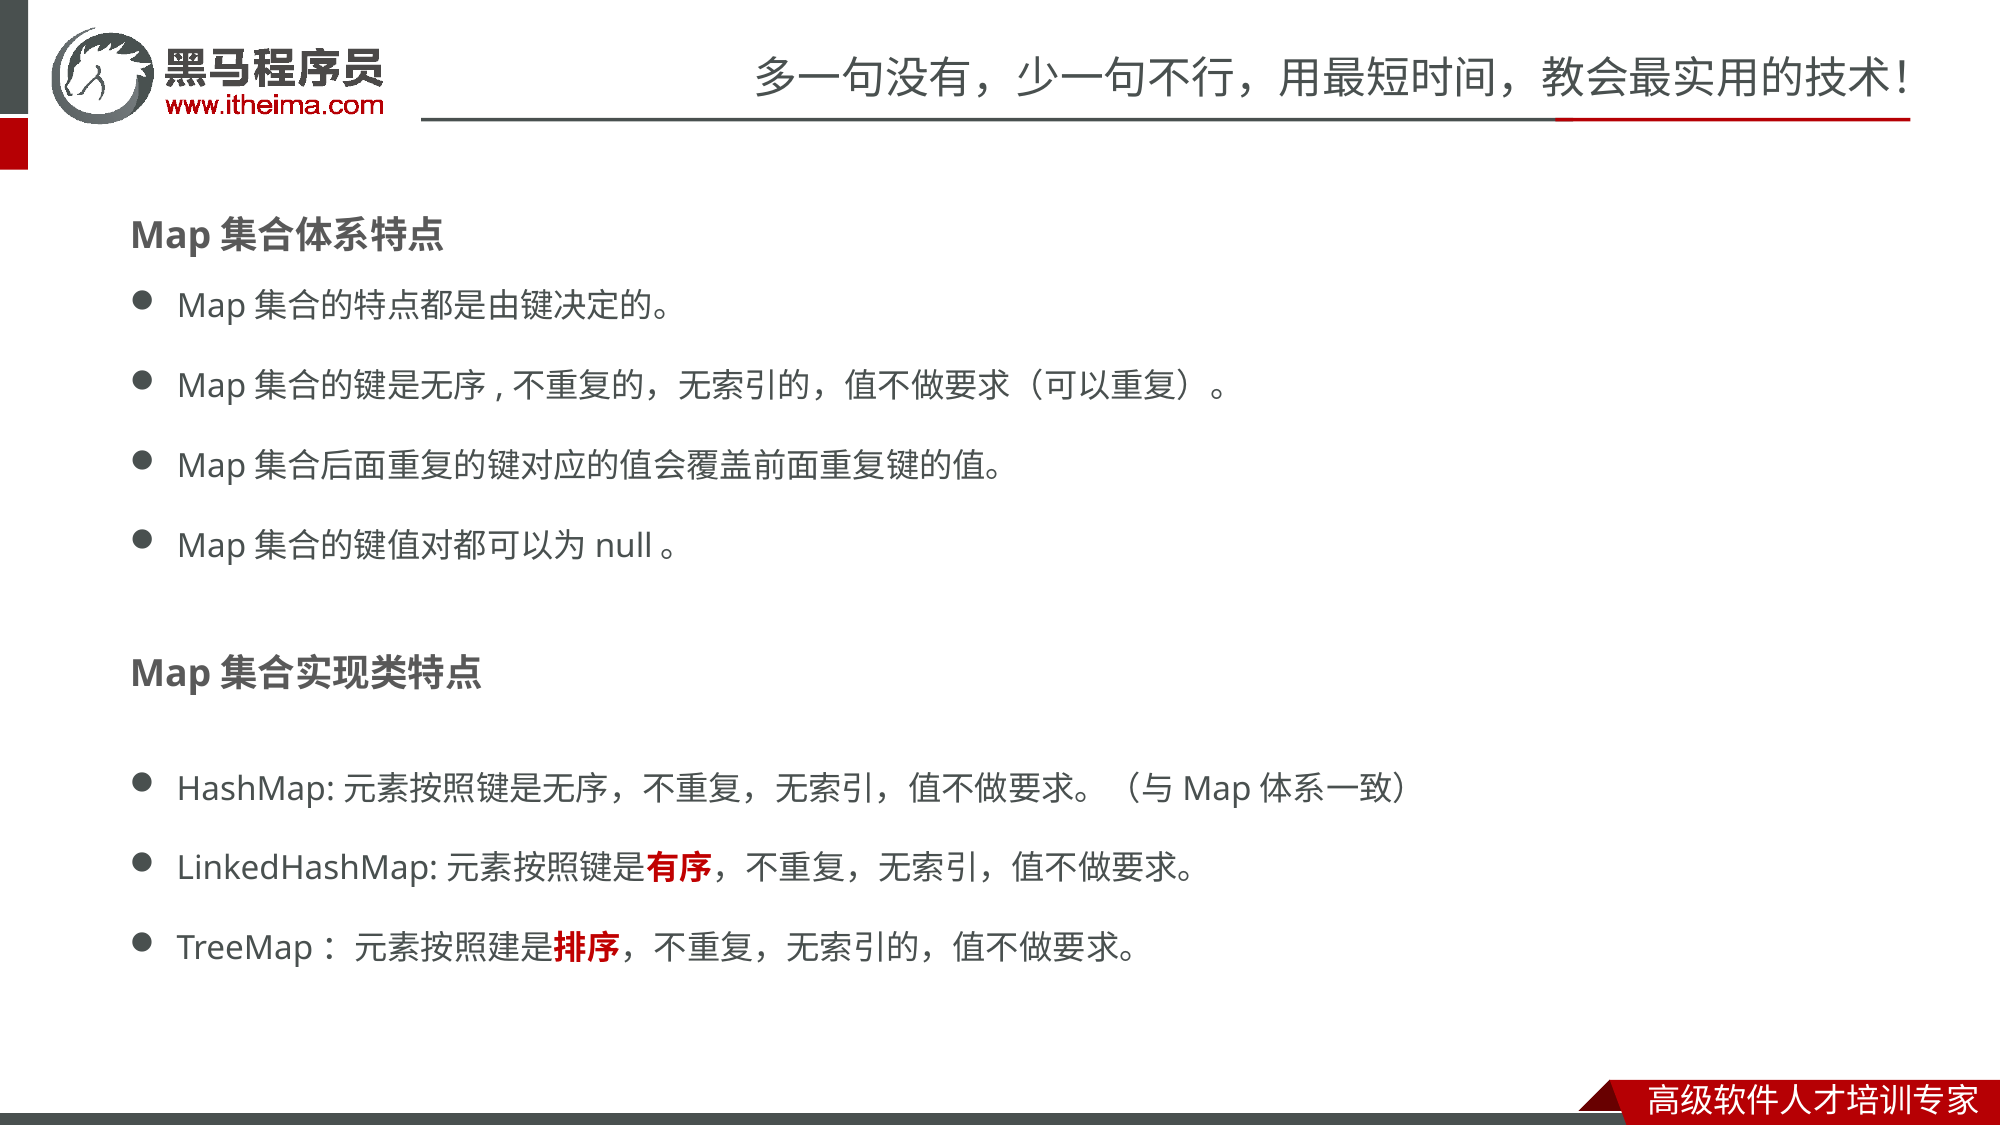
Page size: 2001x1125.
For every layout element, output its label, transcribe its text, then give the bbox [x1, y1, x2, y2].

text_box HashMap:元素按照键是无序，不重复，无索引，值不做要求。（与Map体系一致） LinkedHashMap:元素按照键是有序，不重复，无索引，值不做要求。 TreeMap：元素按照建是排序，不重复，无索引的，值不做要求。 [114, 719, 1739, 974]
text_box Map集合的特点都是由键决定的。 Map集合的键是无序,不重复的，无索引的，值不做要求（可以重复）。 Map集合后面重复的键对应的值会覆盖前面重复键的值。 Map集合的键值对都可以为null。 [114, 237, 1785, 811]
text_box Map集合体系特点 [114, 158, 1115, 263]
picture [50, 26, 384, 125]
text_box Map集合实现类特点 [114, 596, 1115, 702]
